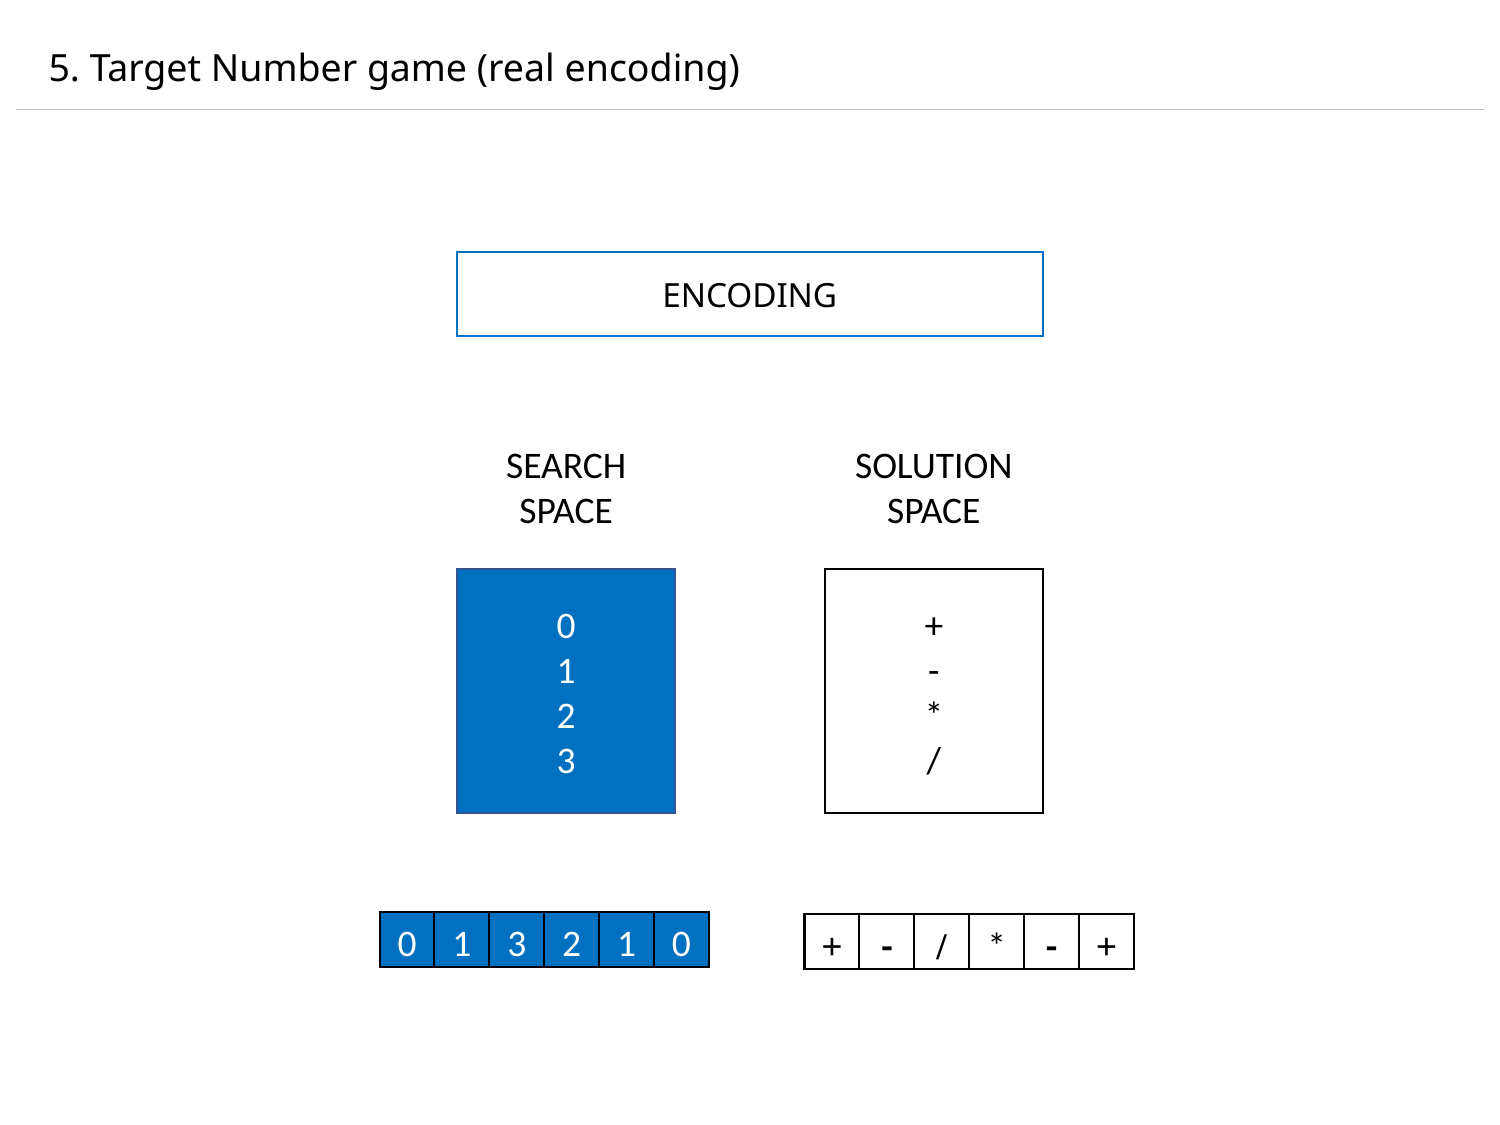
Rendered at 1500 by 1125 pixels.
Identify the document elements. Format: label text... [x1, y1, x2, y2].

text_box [804, 914, 1134, 970]
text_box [379, 911, 709, 967]
text_box 5. Target Number game (real encoding) [33, 36, 756, 97]
text_box SOLUTION SPACE [801, 434, 1067, 539]
text_box + - * / [824, 568, 1044, 814]
text_box 0 1 2 3 [456, 568, 676, 814]
text_box ENCODING [456, 251, 1044, 337]
text_box SEARCH SPACE [433, 434, 699, 539]
